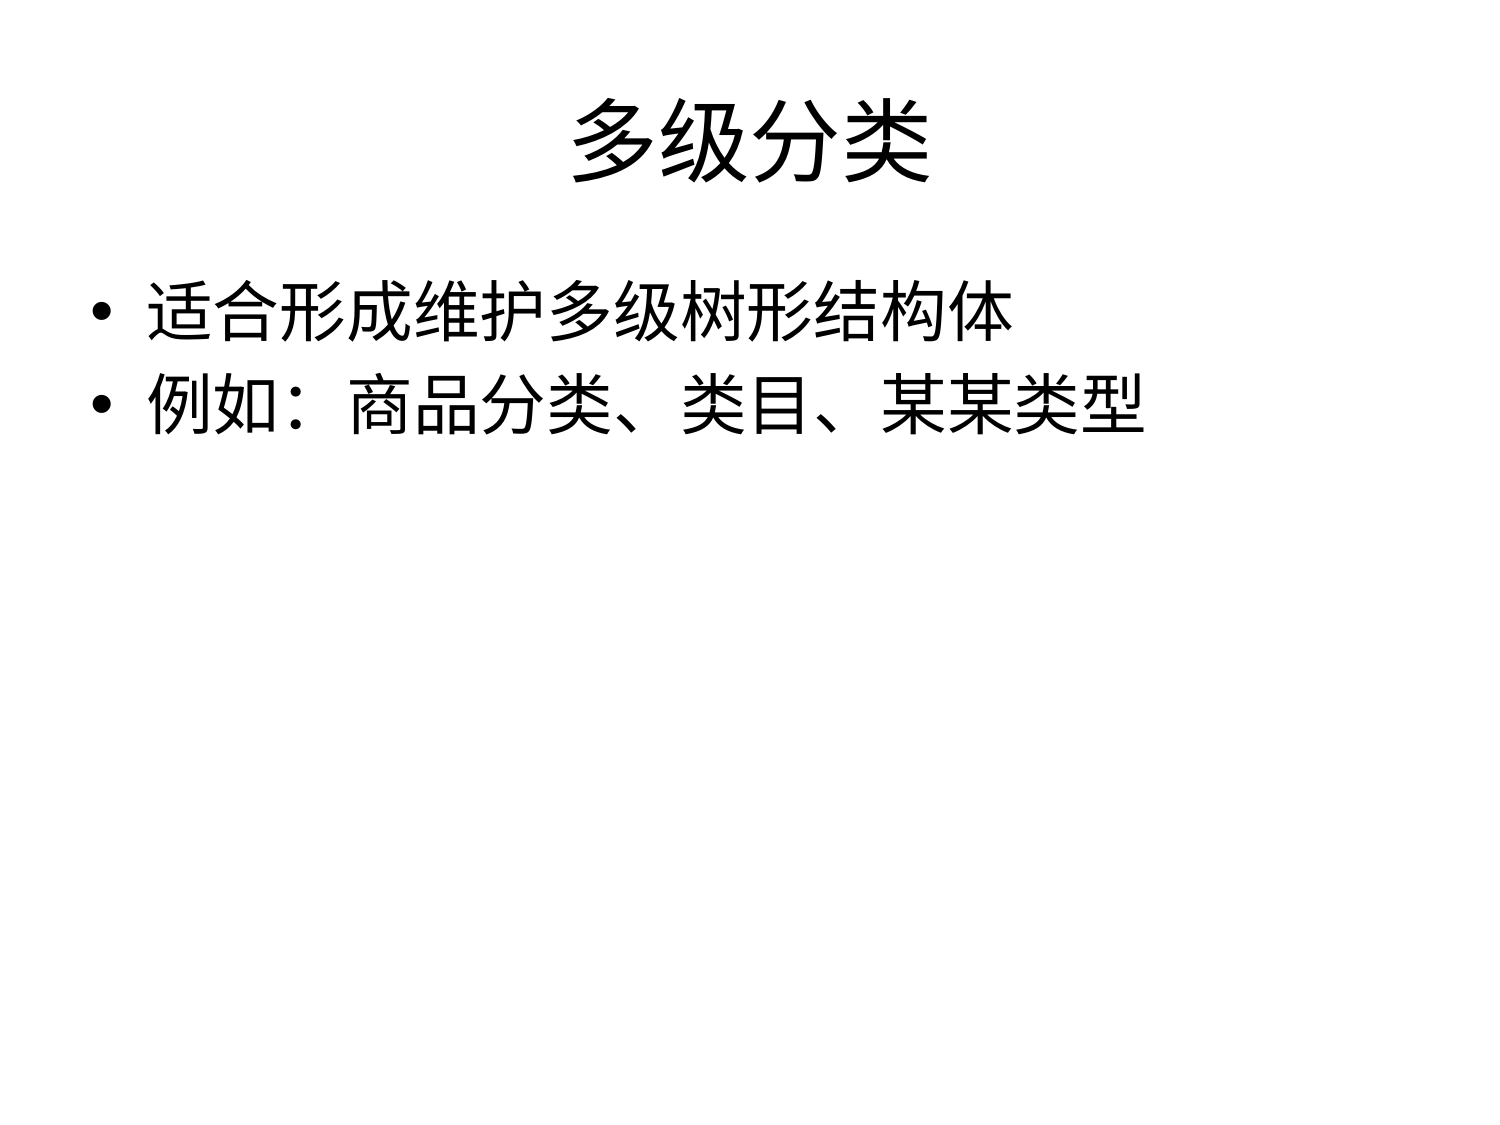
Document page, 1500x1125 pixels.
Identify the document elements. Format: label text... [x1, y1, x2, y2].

list 适合形成维护多级树形结构体 例如：商品分类、类目、某某类型 [75, 262, 1425, 1005]
title 多级分类 [75, 45, 1425, 233]
